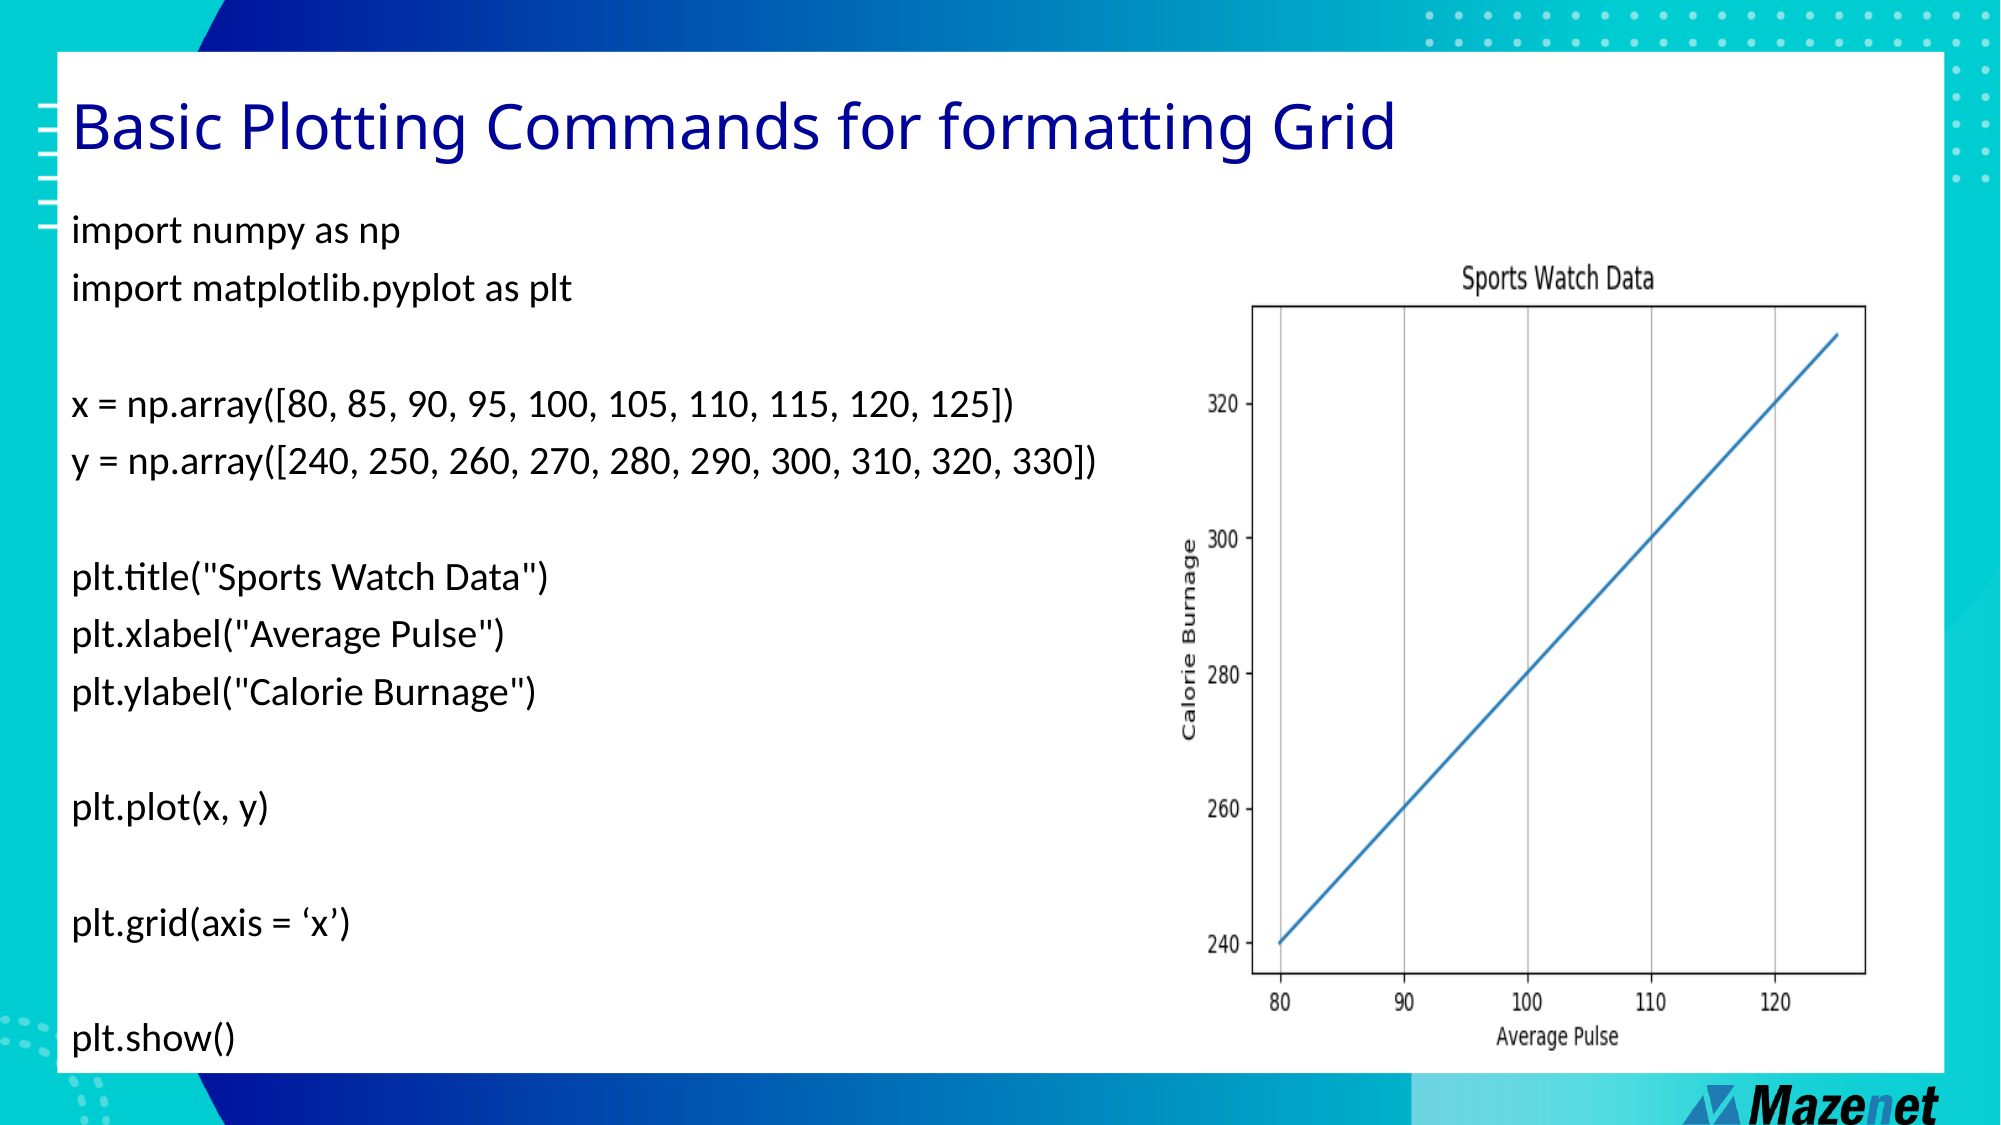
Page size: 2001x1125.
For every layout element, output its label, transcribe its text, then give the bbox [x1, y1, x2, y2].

picture [0, 0, 2001, 1125]
list import numpy as np import matplotlib.pyplot as plt x = np.array([80, 85, 90, 95, 100, 105, 110, 115, 120, 125]) y = np.array([240, 250, 260, 270, 280, 290, 300, 310, 320, 330]) plt.title("Sports Watch Data") plt.xlabel("Average Pulse") plt.ylabel("Calorie Burnage") plt.plot(x, y) plt.grid(axis = ‘x’) plt.show() [56, 201, 1153, 1069]
title Basic Plotting Commands for formatting Grid [56, 56, 1939, 201]
